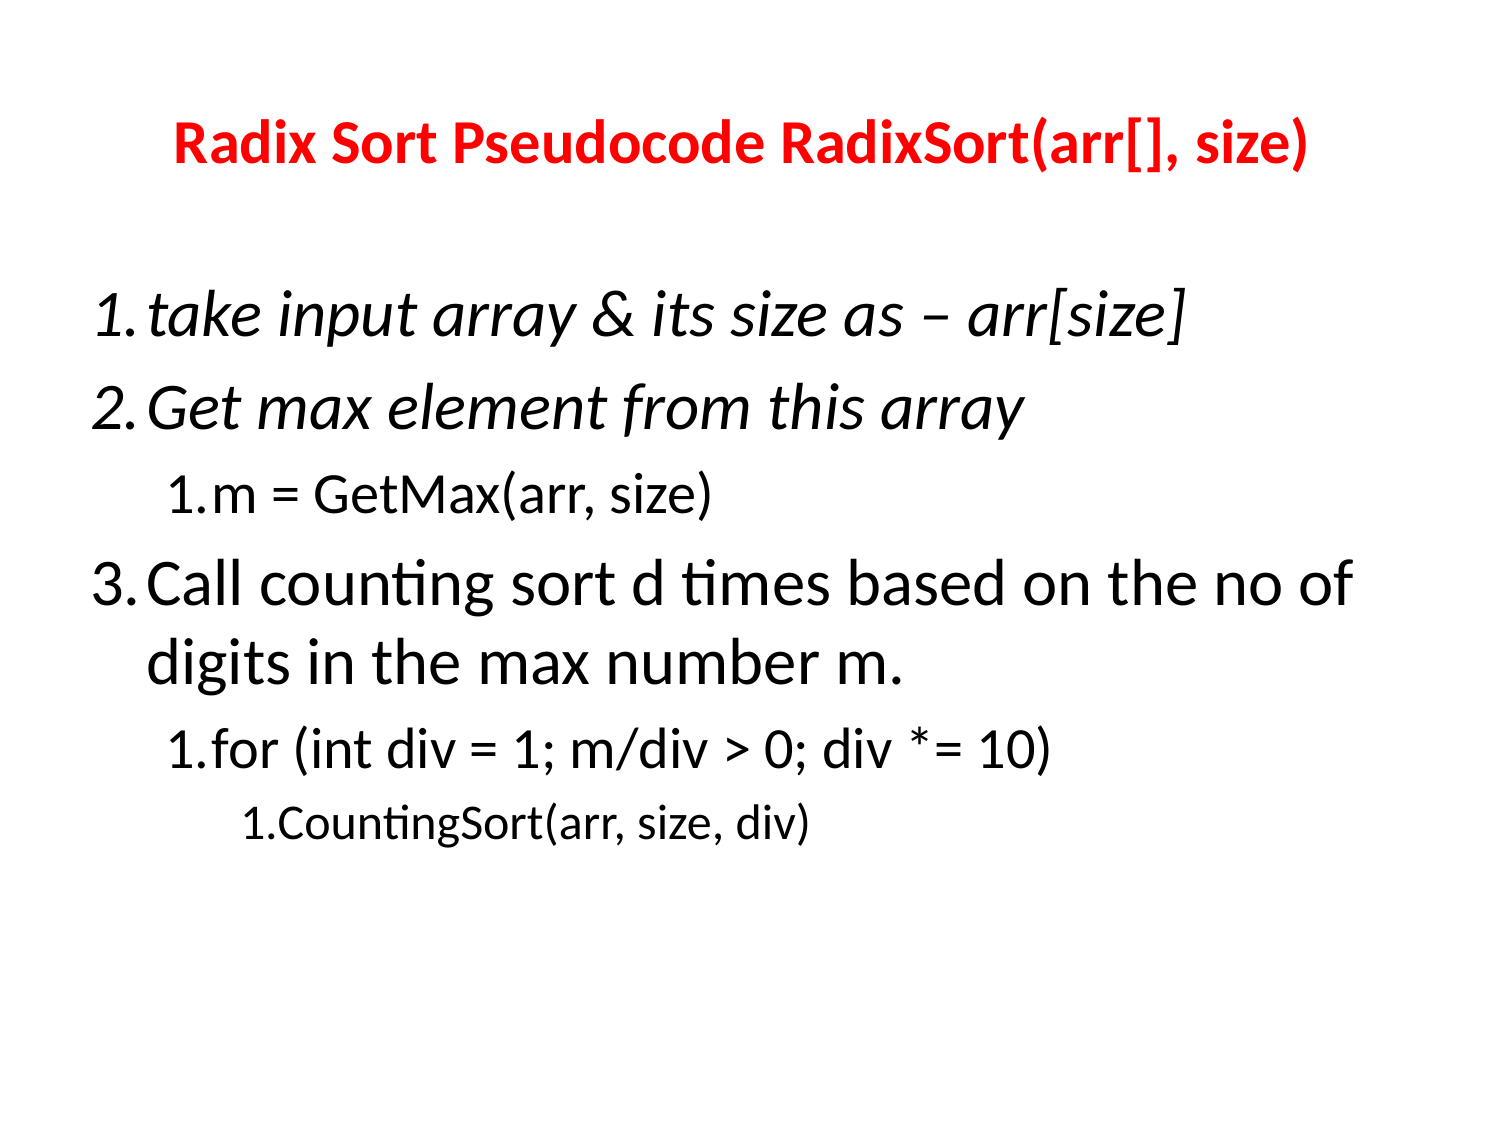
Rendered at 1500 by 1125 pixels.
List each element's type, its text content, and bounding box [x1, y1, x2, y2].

title Radix Sort Pseudocode RadixSort(arr[], size) [75, 45, 1425, 233]
list take input array & its size as – arr[size] Get max element from this array m = GetMax(arr, size) Call counting sort d times based on the no of digits in the max number m. for (int div = 1; m/div > 0; div *= 10) CountingSort(arr, size, div) [75, 262, 1425, 1005]
